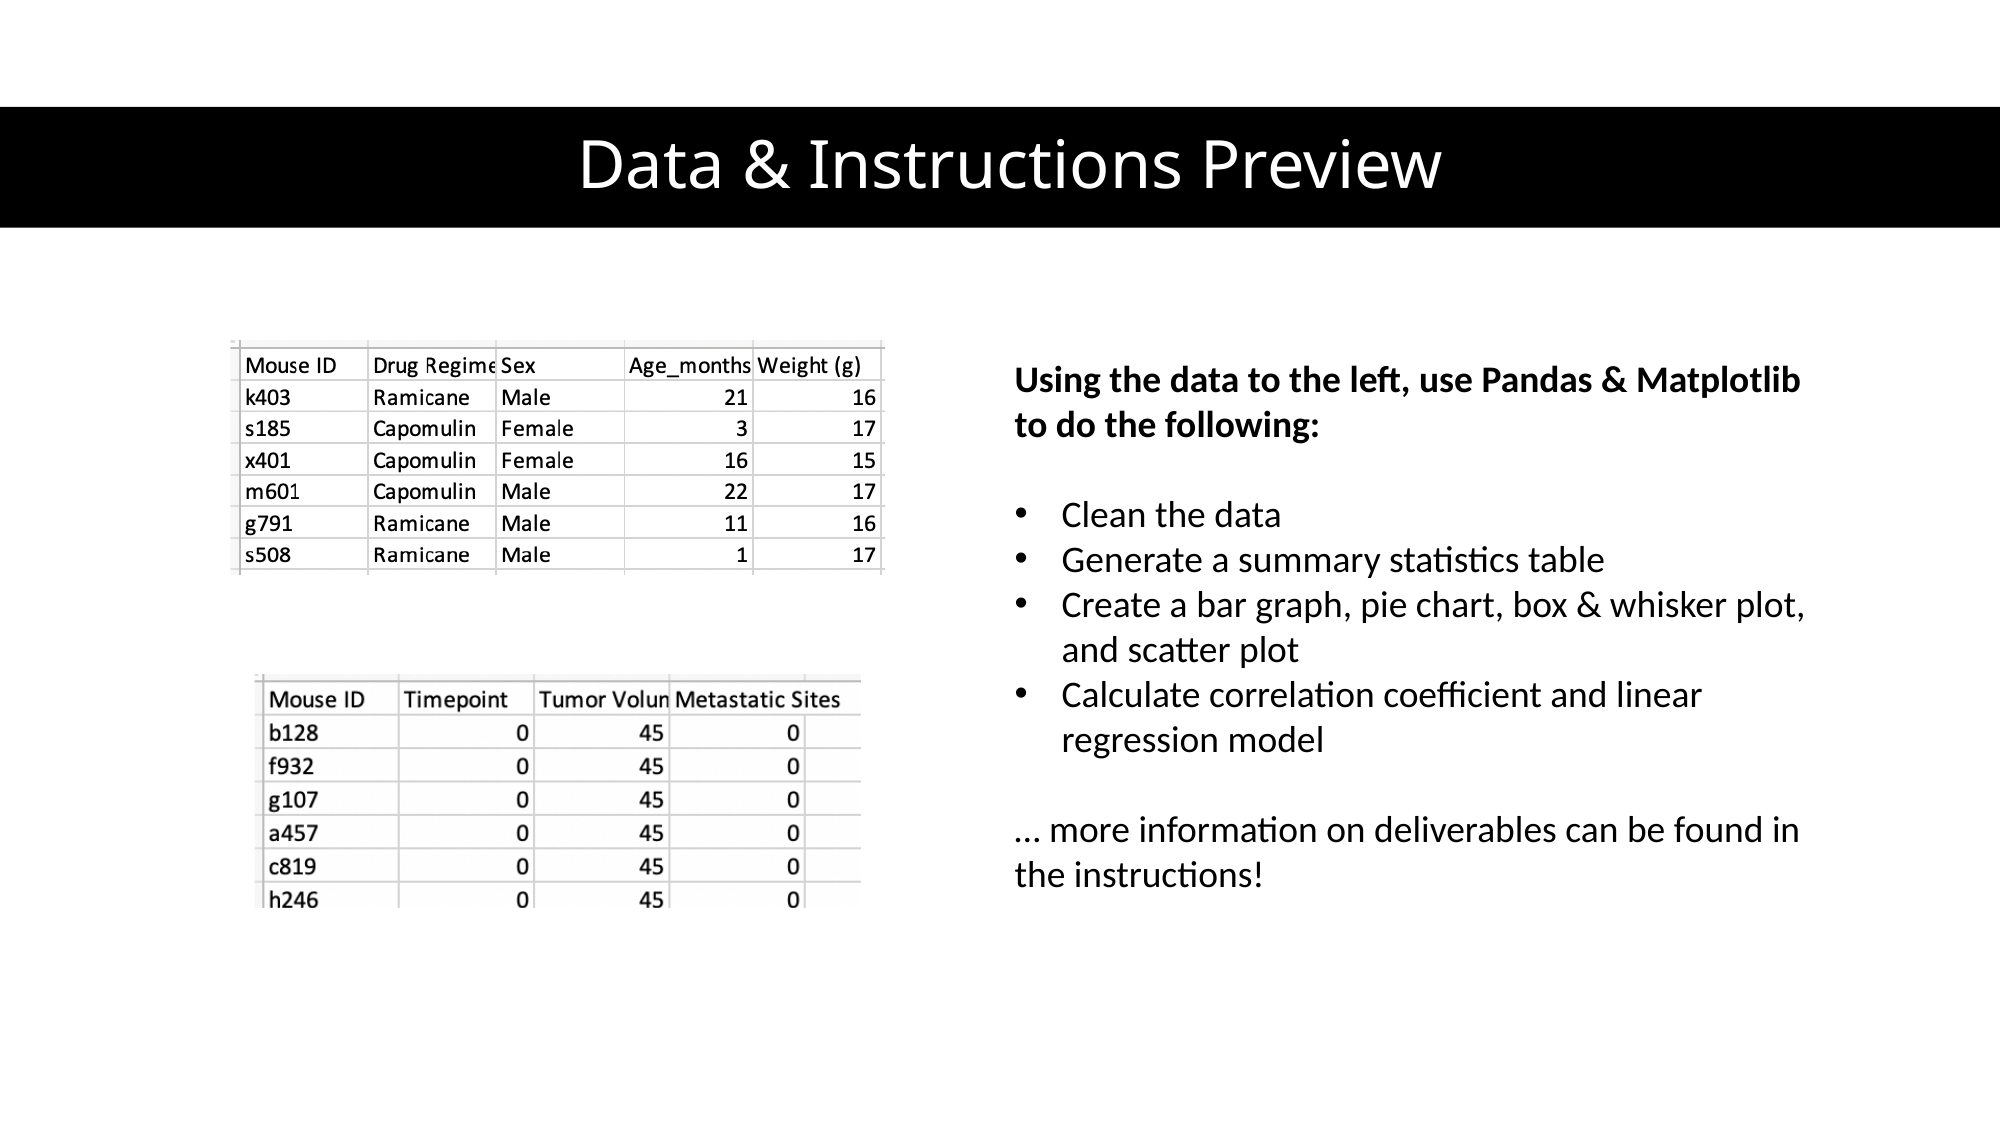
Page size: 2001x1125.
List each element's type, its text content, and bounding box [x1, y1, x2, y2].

text_box [0, 106, 2000, 229]
picture [230, 340, 886, 575]
title Data & Instructions Preview [91, 105, 1931, 228]
text_box Using the data to the left, use Pandas & Matplotlib to do the following: Clean the data Generate a summary statistics table Create a bar graph, pie chart, box & whisker plot, and scatter plot Calculate correlation coefficient and linear regression model … more information on deliverables can be found in the instructions! [999, 347, 1840, 903]
picture [254, 674, 861, 908]
